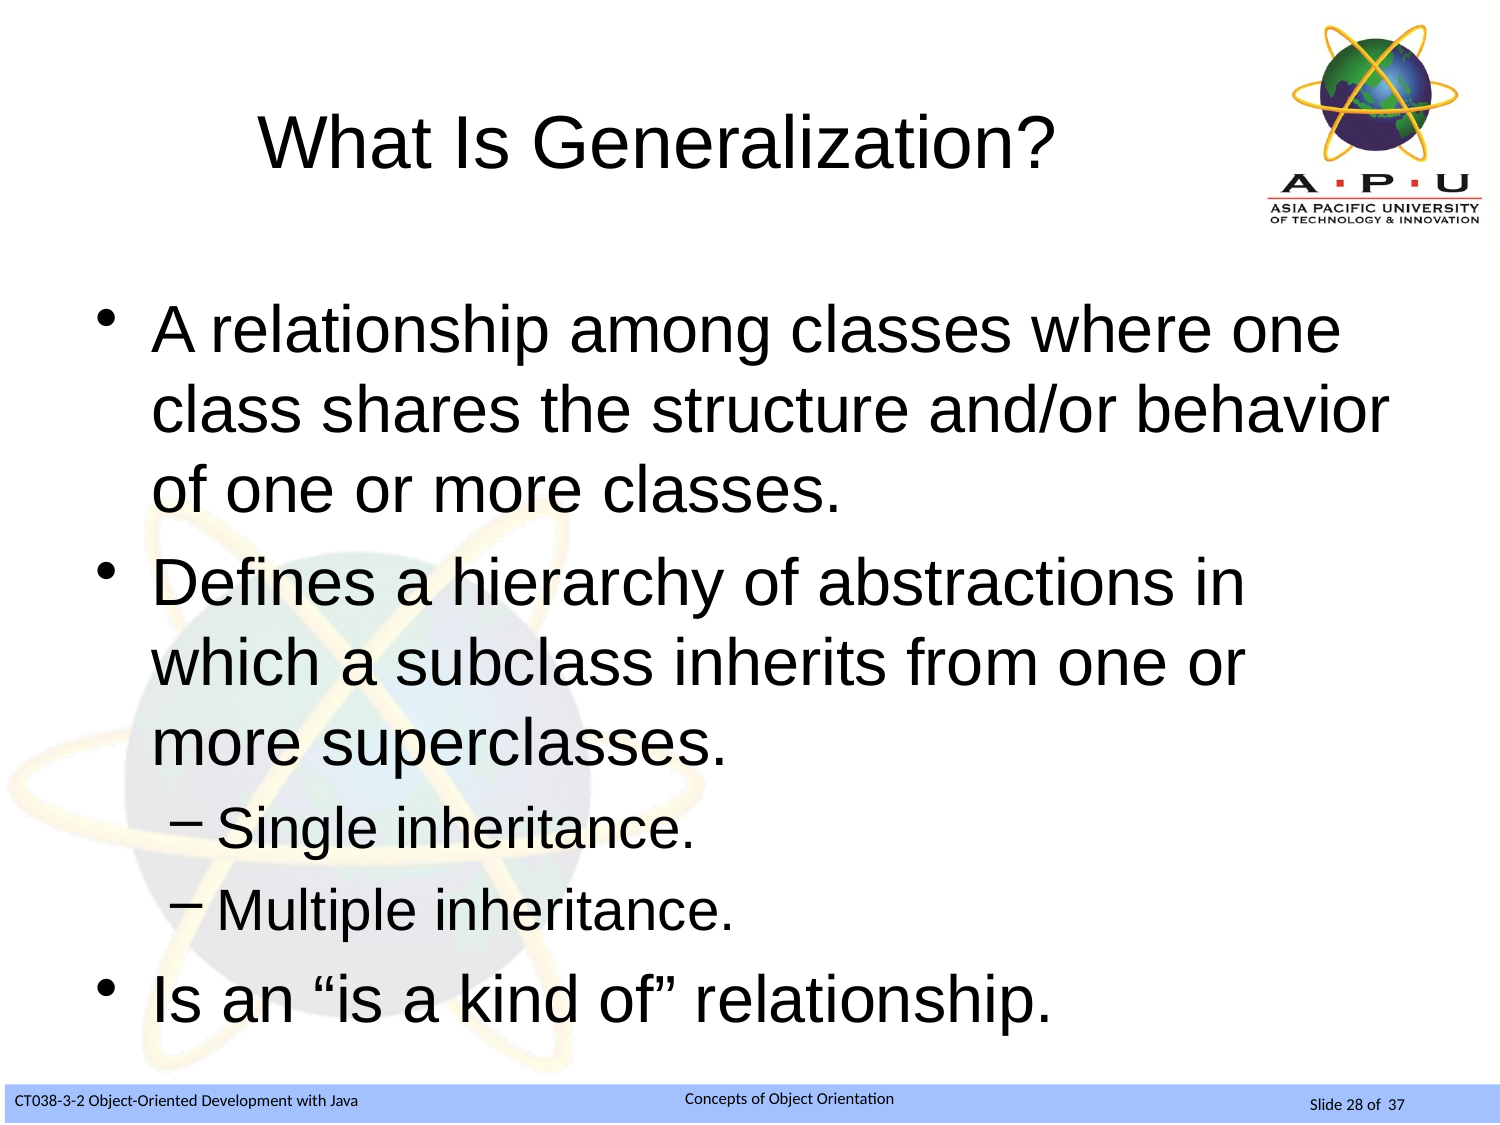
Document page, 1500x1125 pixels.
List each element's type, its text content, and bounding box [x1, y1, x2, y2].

list A relationship among classes where one class shares the structure and/or behavior of one or more classes. Defines a hierarchy of abstractions in which a subclass inherits from one or more superclasses. Single inheritance. Multiple inheritance. Is an “is a kind of” relationship. [79, 278, 1430, 1021]
picture [1251, 0, 1500, 249]
title What Is Generalization? [79, 45, 1235, 233]
